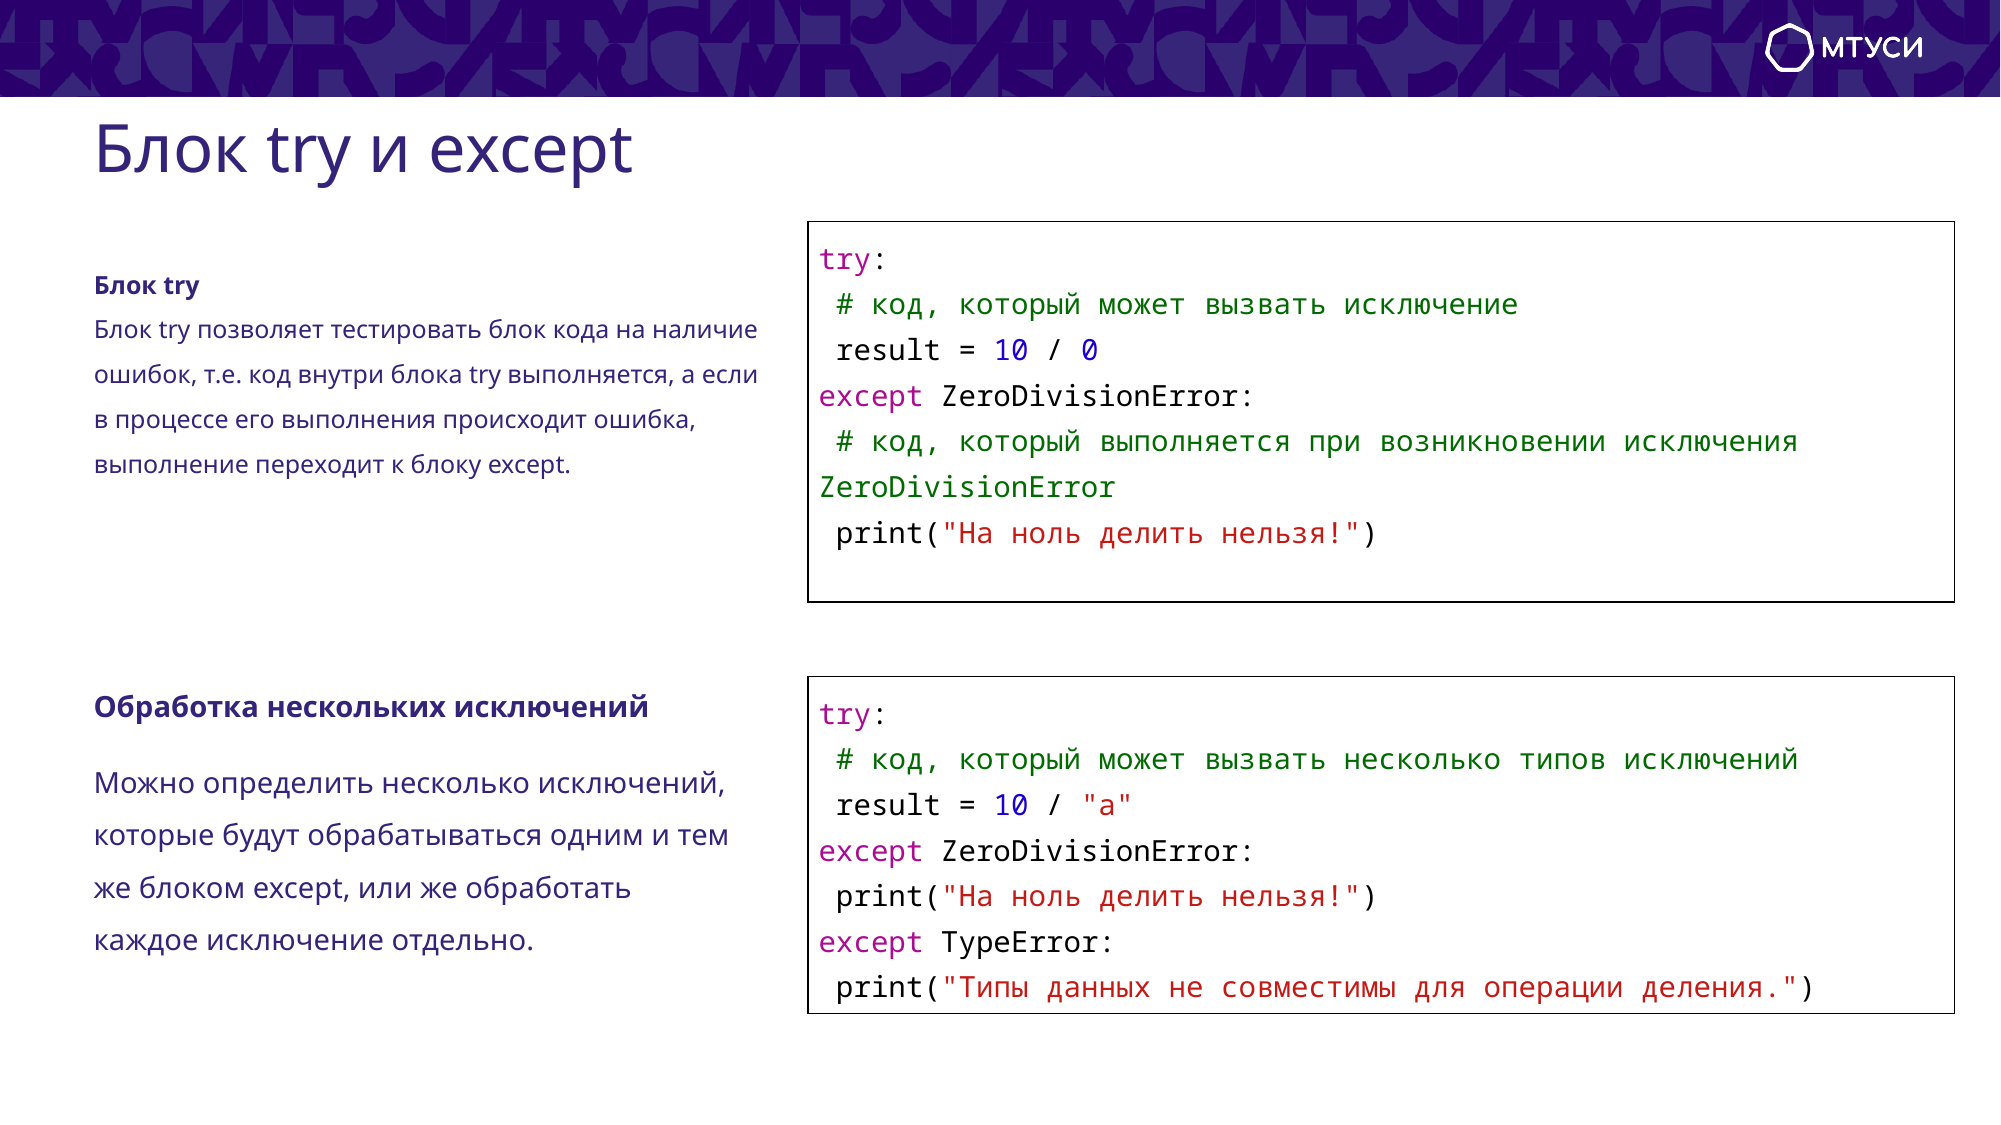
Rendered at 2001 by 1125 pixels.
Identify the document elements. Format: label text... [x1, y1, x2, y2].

text_box Обработка нескольких исключений Можно определить несколько исключений, которые будут обрабатываться одним и тем же блоком except, или же обработать каждое исключение отдельно. [78, 656, 746, 1047]
picture [0, 0, 2001, 97]
title Блок try и except [78, 98, 1921, 201]
table_header try: # код, который может вызвать исключение result = 10 / 0 except ZeroDivisionError: # код, который выполняется при возникновении исключения ZeroDivisionError print("На ноль делить нельзя!") [809, 222, 1954, 601]
list Блок try Блок try позволяет тестировать блок кода на наличие ошибок, т.е. код внутри блока try выполняется, а если в процессе его выполнения происходит ошибка, выполнение переходит к блоку except. [78, 246, 788, 500]
table_header try: # код, который может вызвать несколько типов исключений result = 10 / "a" except ZeroDivisionError: print("На ноль делить нельзя!") except TypeError: print("Типы данных не совместимы для операции деления.") [809, 677, 1954, 1013]
